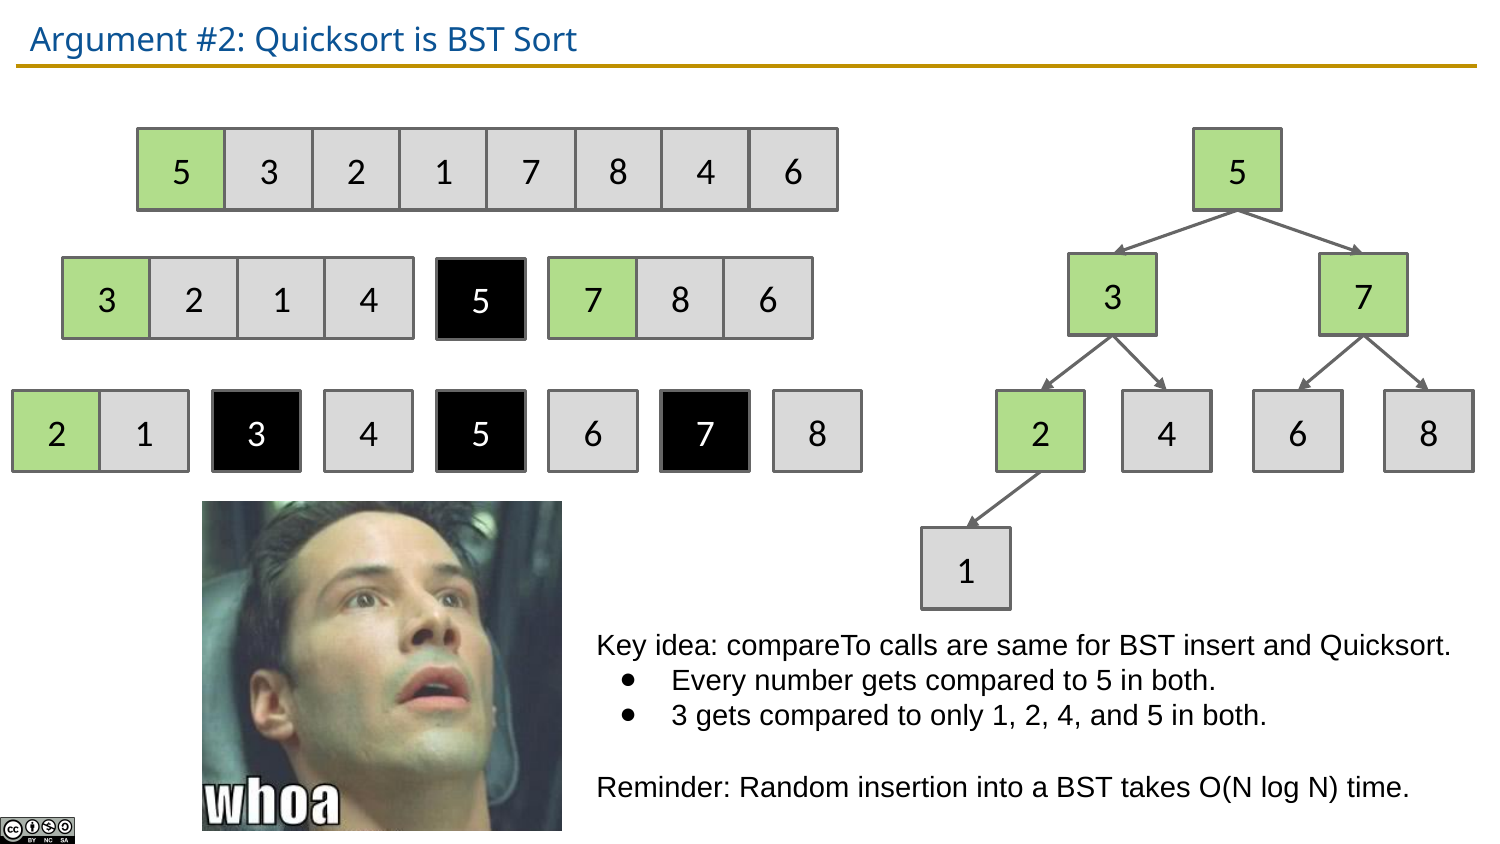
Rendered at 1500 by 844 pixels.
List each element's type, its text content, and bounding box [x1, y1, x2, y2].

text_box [12, 390, 189, 472]
text_box 3 [62, 257, 149, 339]
text_box 2 [312, 128, 399, 211]
text_box 5 [436, 258, 526, 340]
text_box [1237, 209, 1409, 336]
text_box 1 [237, 257, 324, 339]
text_box 8 [636, 257, 723, 339]
picture [0, 817, 75, 844]
text_box 3 [224, 128, 312, 211]
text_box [996, 334, 1112, 472]
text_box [1363, 334, 1474, 472]
text_box 1 [399, 128, 486, 211]
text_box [1253, 334, 1363, 472]
text_box 5 [436, 390, 526, 472]
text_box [921, 471, 1041, 609]
text_box 6 [748, 128, 838, 211]
text_box 8 [576, 128, 661, 211]
text_box 5 [1193, 128, 1282, 208]
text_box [581, 610, 1481, 836]
text_box 7 [486, 128, 576, 211]
title Argument #2: Quicksort is BST Sort [14, 2, 1460, 84]
text_box 3 [212, 390, 301, 472]
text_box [1112, 334, 1212, 472]
text_box 6 [548, 390, 638, 472]
text_box 7 [548, 257, 636, 339]
text_box 7 [661, 390, 750, 472]
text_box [1068, 209, 1237, 336]
text_box 6 [723, 257, 813, 339]
text_box 4 [661, 128, 748, 211]
picture [201, 501, 562, 831]
text_box 2 [149, 257, 237, 339]
text_box 8 [773, 390, 862, 472]
text_box 4 [324, 390, 413, 472]
text_box 4 [324, 257, 414, 339]
text_box 5 [137, 128, 224, 211]
